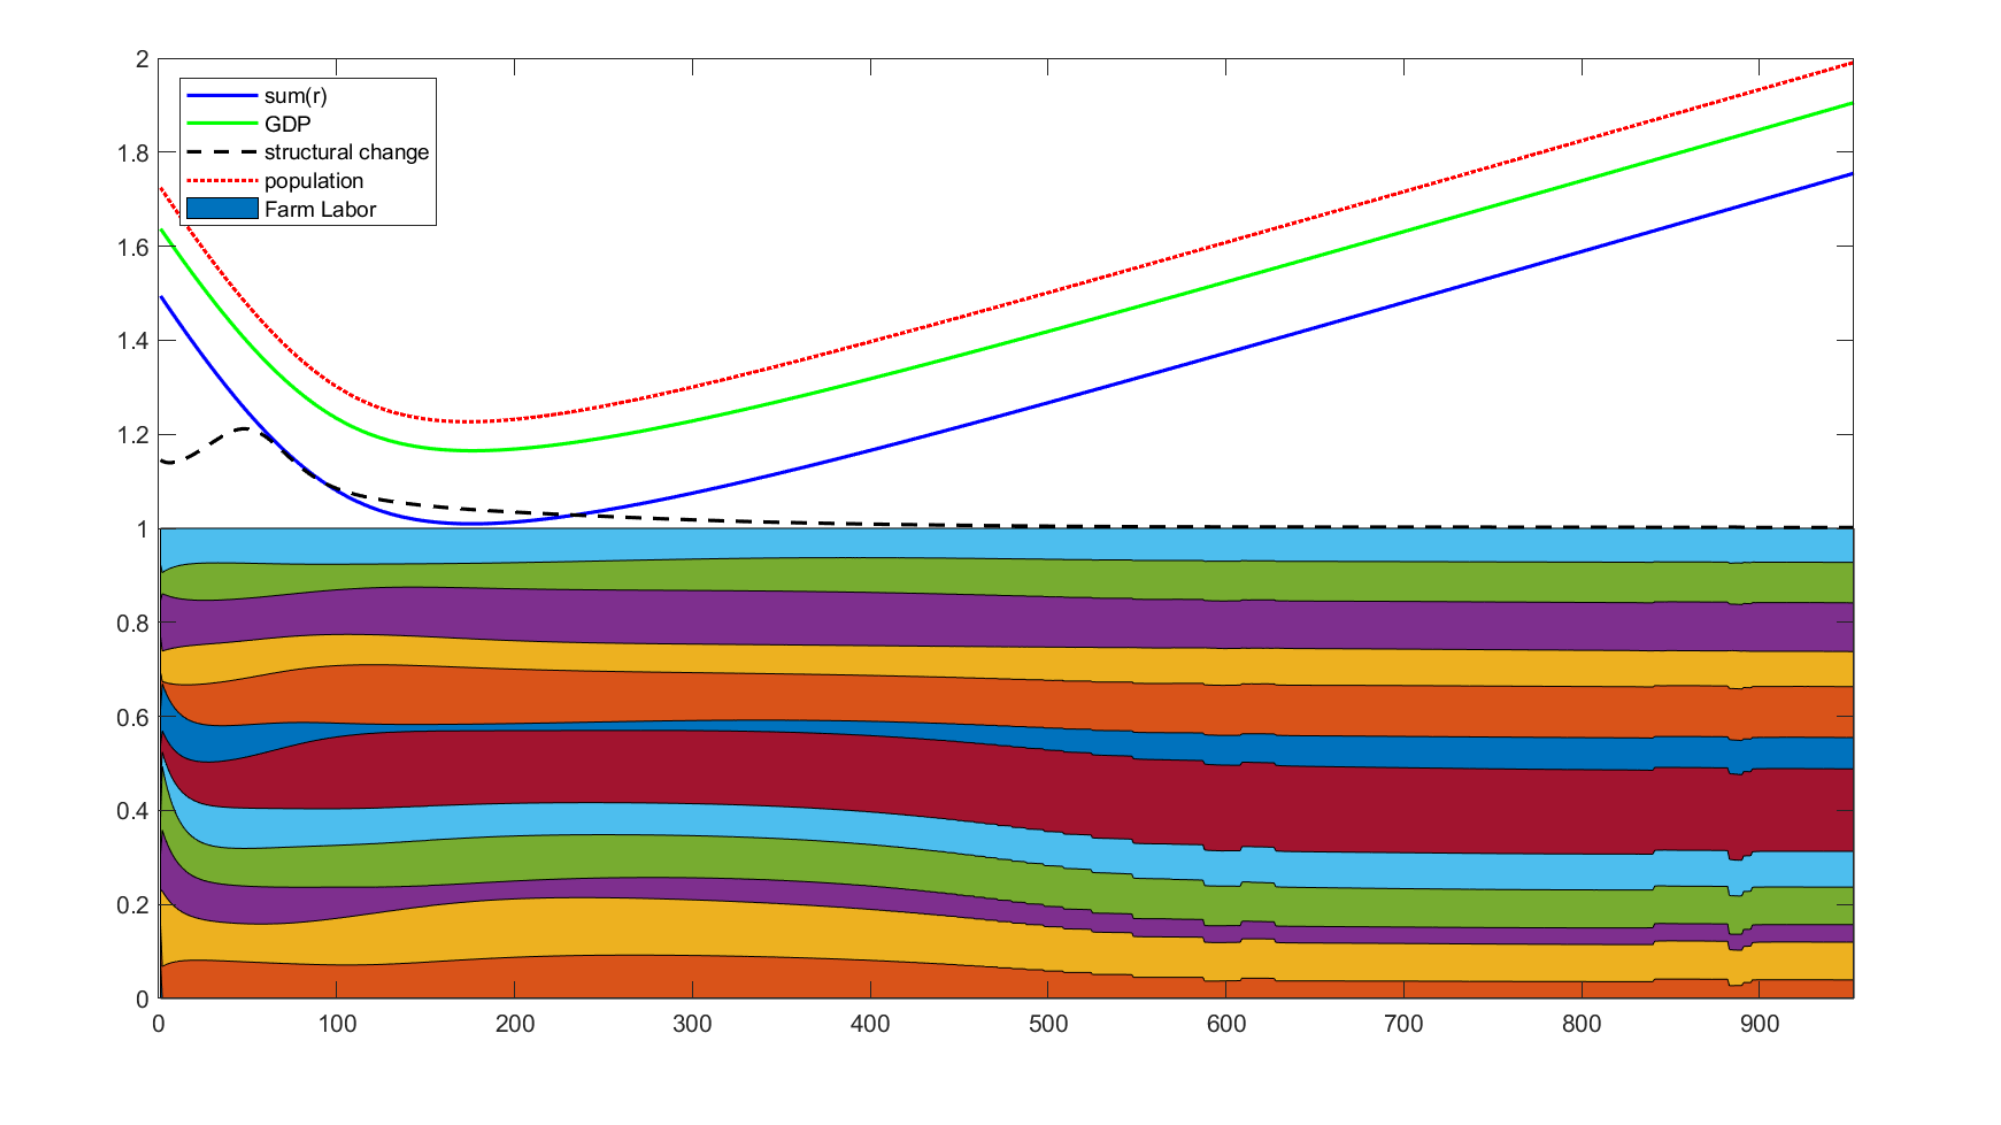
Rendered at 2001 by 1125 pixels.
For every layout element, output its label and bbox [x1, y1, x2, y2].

list [98, 0, 1882, 1125]
